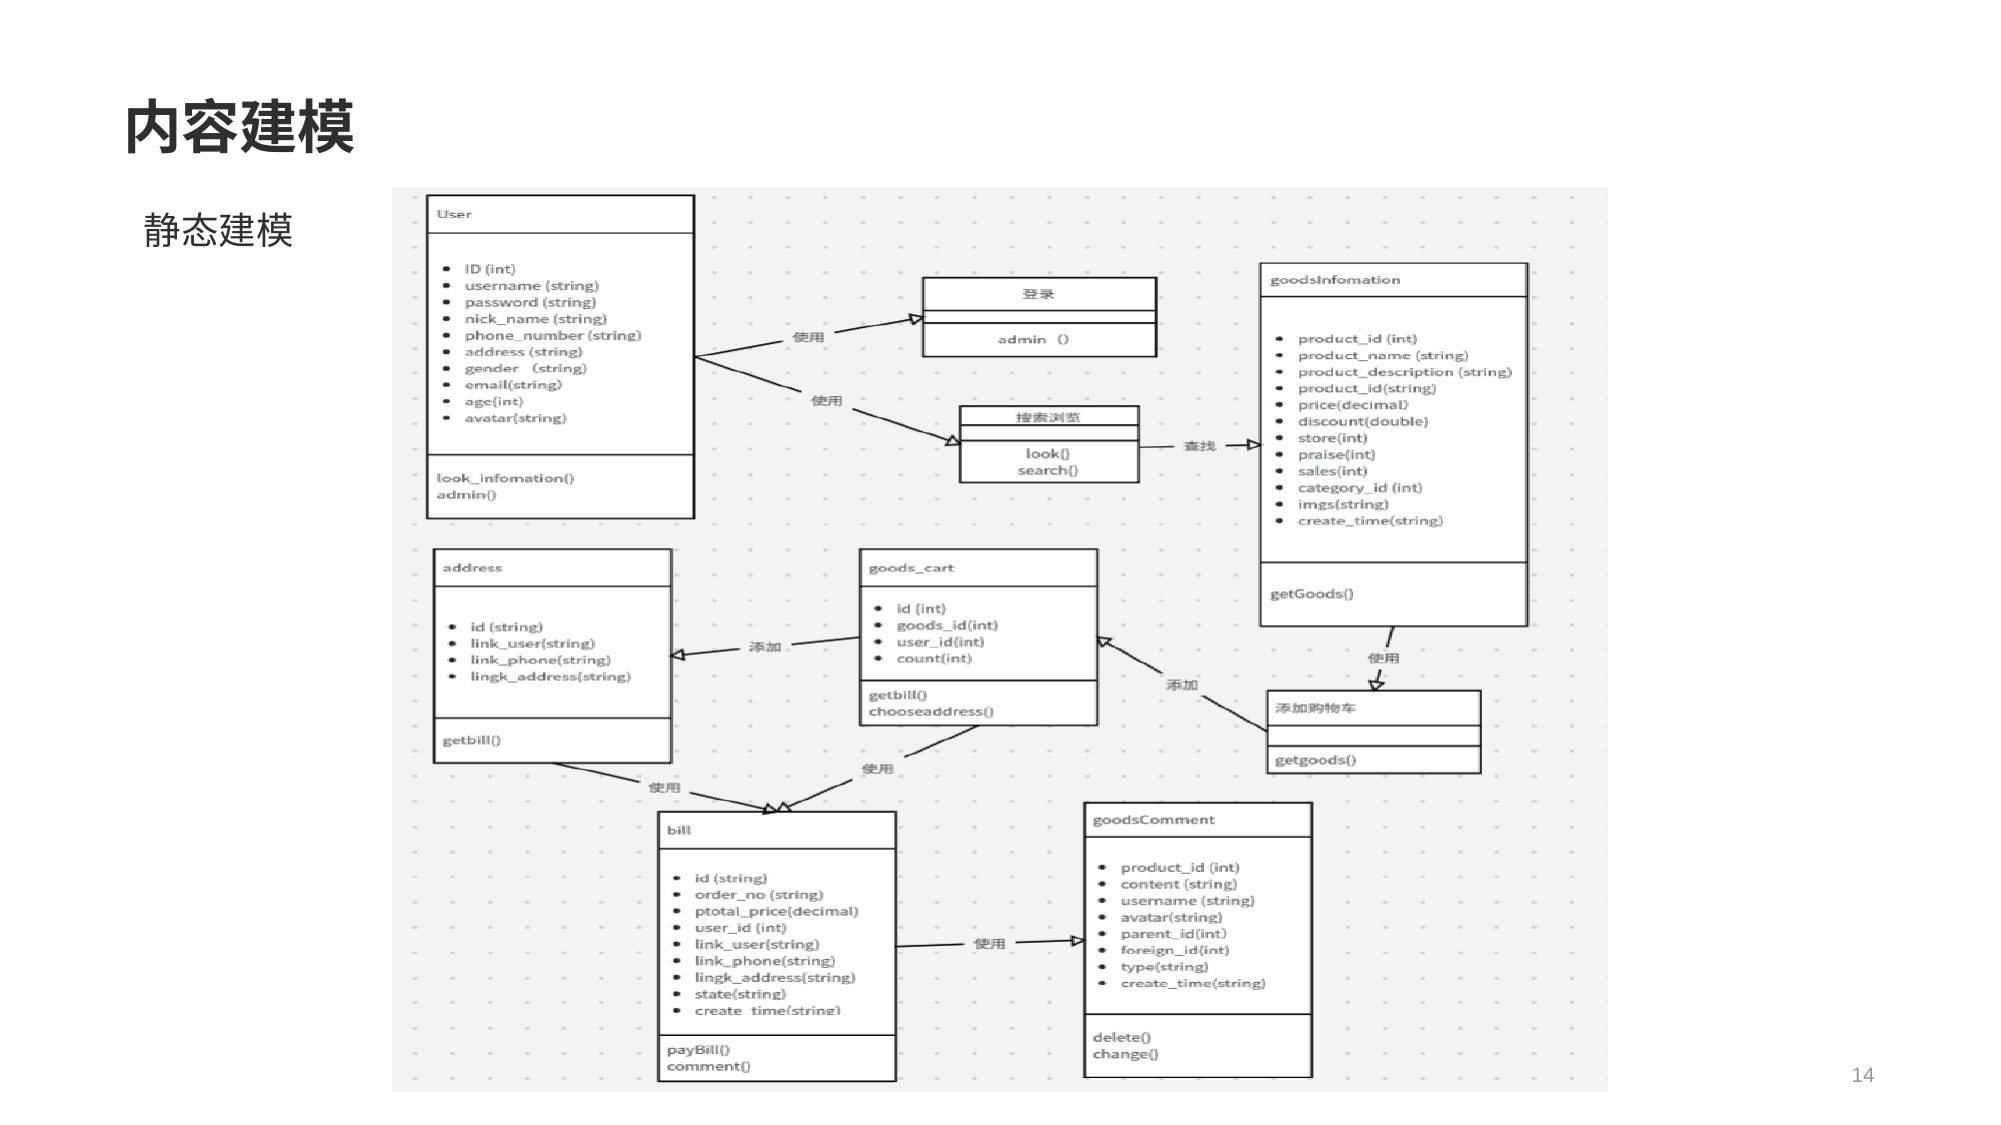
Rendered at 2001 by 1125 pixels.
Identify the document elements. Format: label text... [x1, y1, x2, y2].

slide_number 14 [1608, 1056, 1890, 1092]
title 内容建模 [108, 0, 1890, 169]
text_box 静态建模 [128, 199, 392, 259]
picture [392, 186, 1608, 1092]
